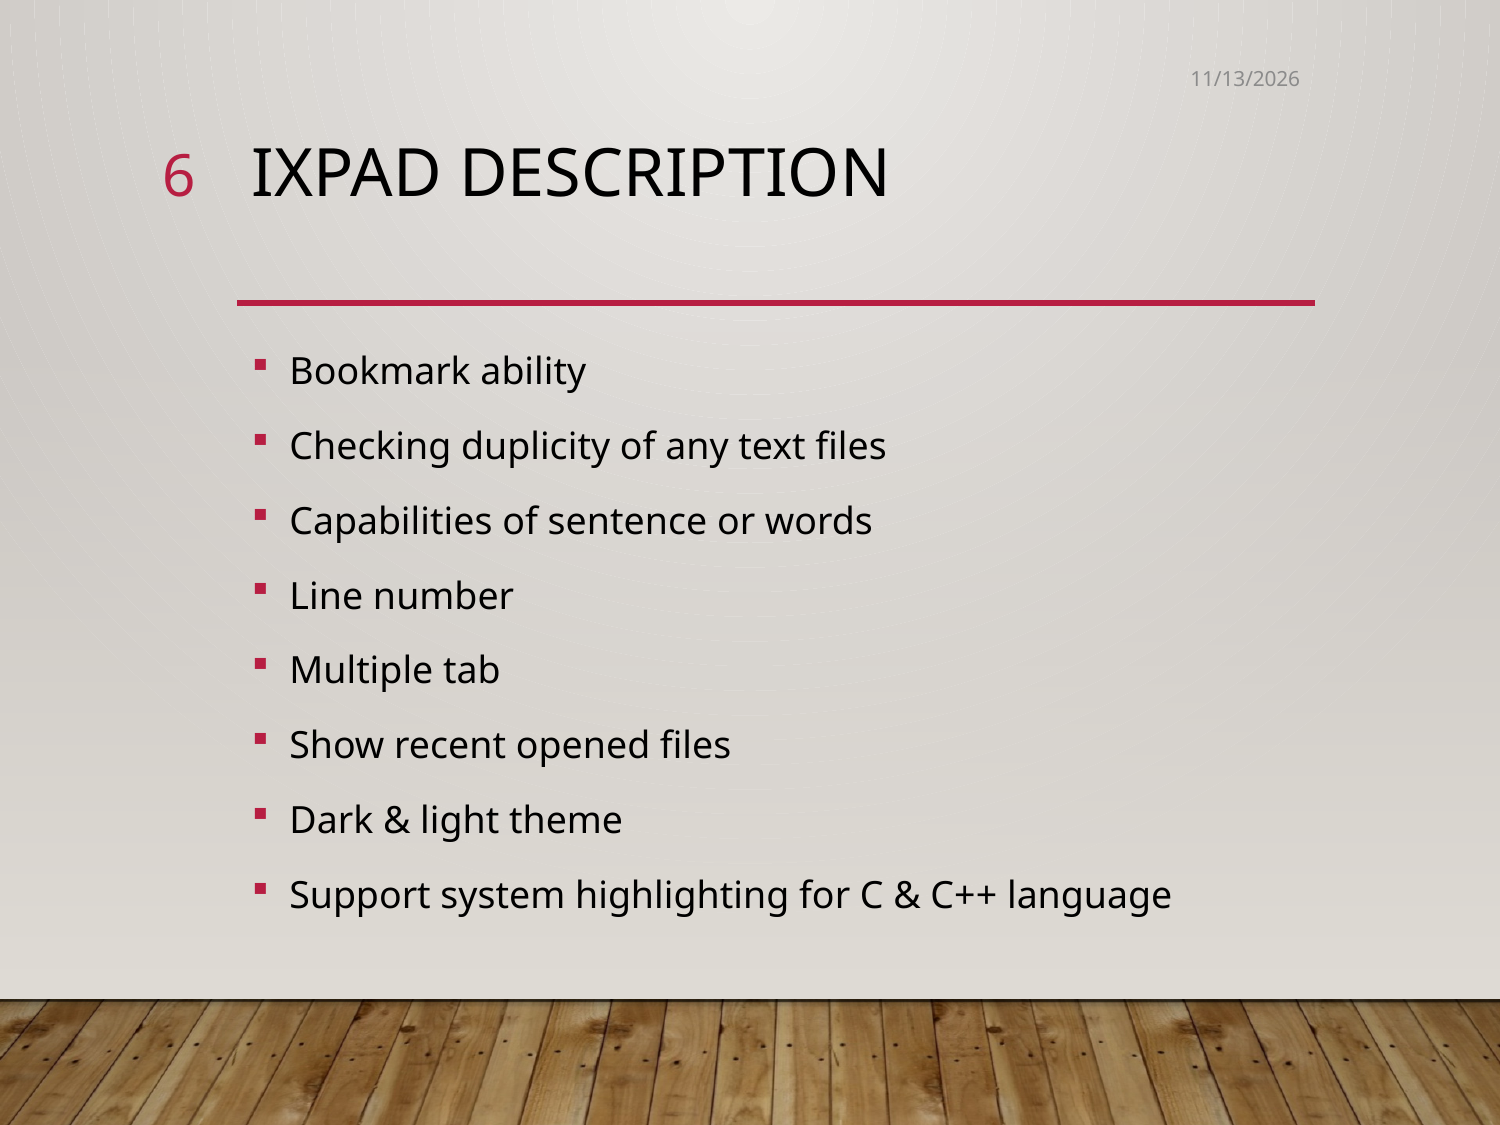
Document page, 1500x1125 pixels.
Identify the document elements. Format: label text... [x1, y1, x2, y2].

picture [0, 999, 1500, 1125]
title iXpad Description [236, 131, 1315, 305]
list Bookmark ability Checking duplicity of any text files Capabilities of sentence or words Line number Multiple tab Show recent opened files Dark & light theme Support system highlighting for C & C++ language [236, 330, 1315, 975]
slide_number 6 [80, 131, 211, 214]
slide_number 14-Jan-19 [926, 54, 1315, 105]
